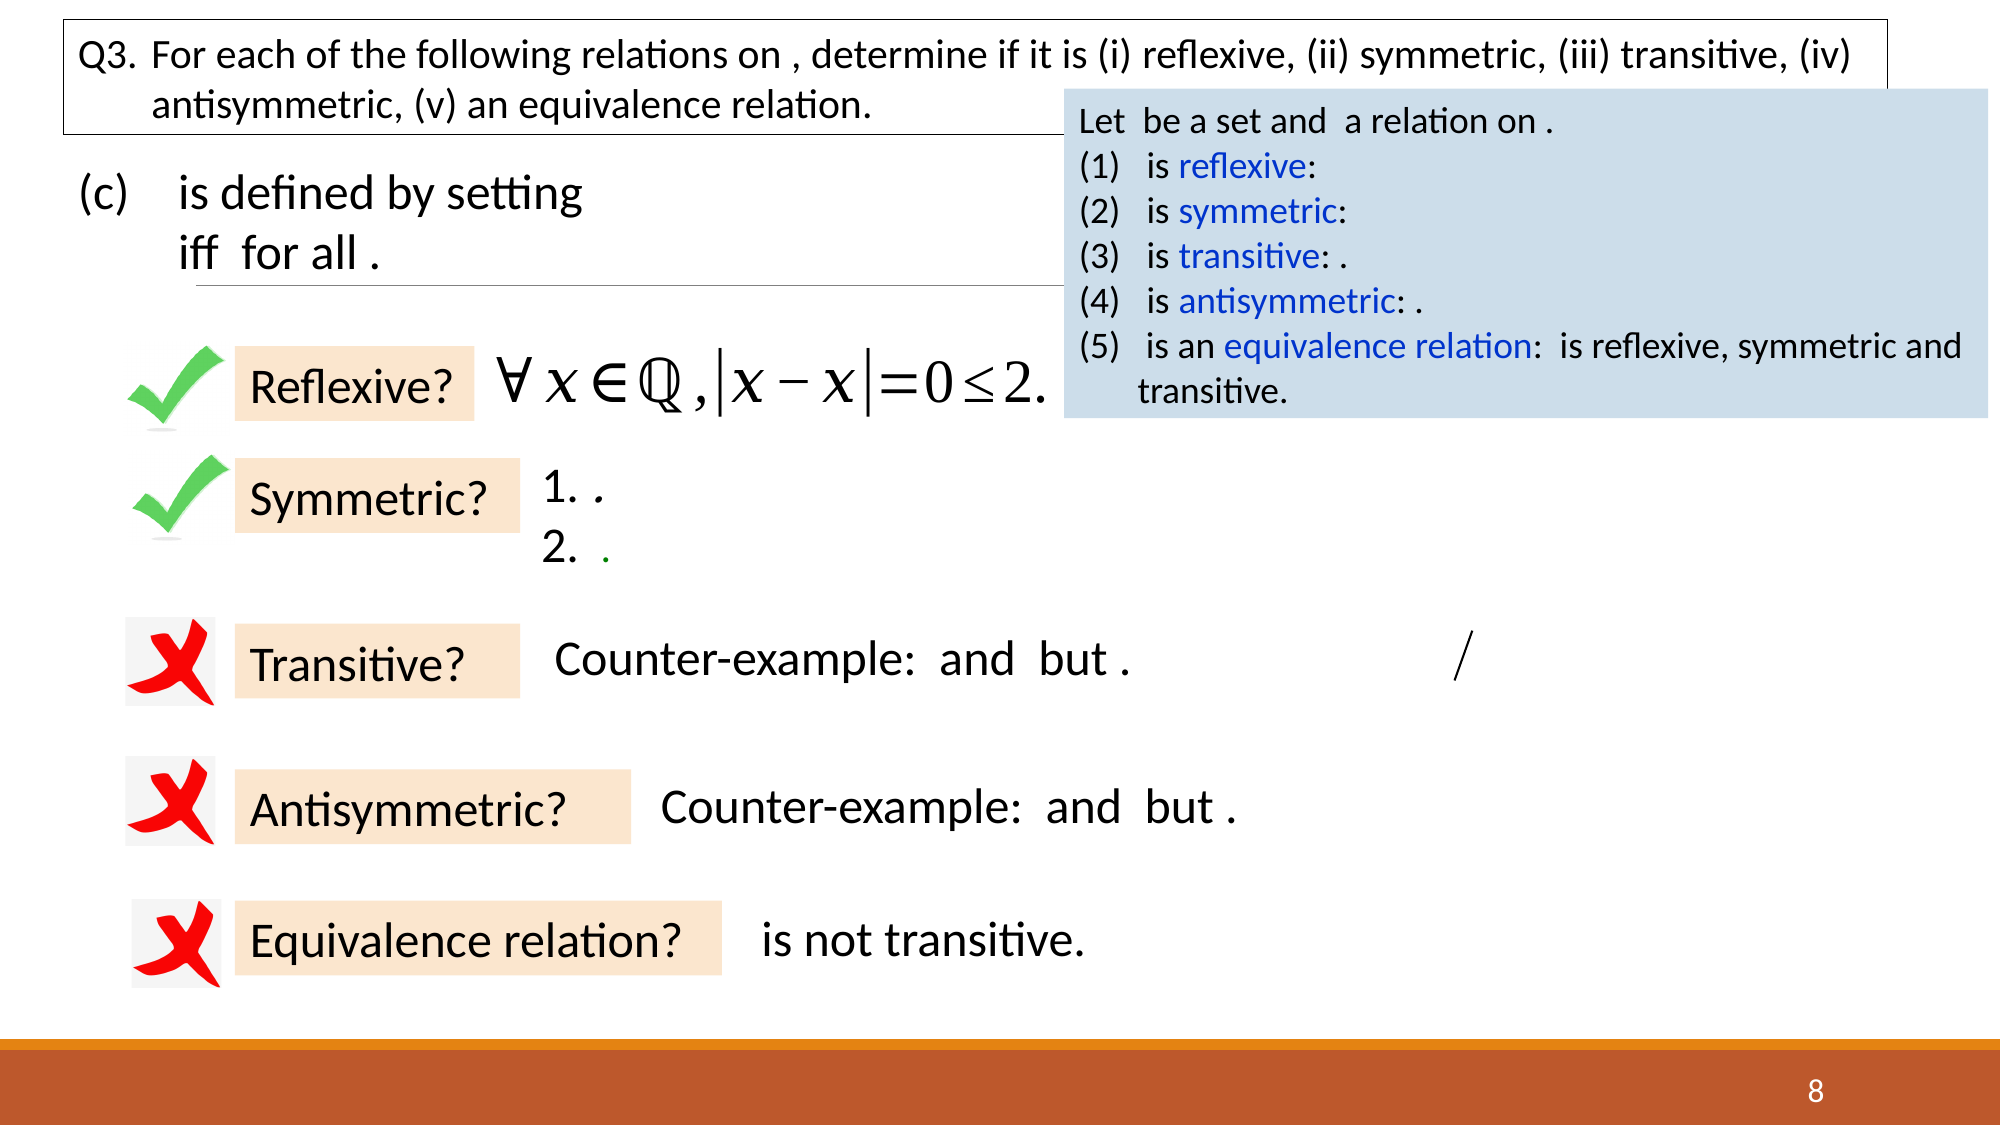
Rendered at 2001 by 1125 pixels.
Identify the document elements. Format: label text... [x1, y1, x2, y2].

picture [128, 449, 235, 545]
text_box Reflexive? [238, 346, 475, 421]
picture [123, 341, 230, 437]
text_box Transitive? [234, 623, 521, 699]
picture [130, 898, 222, 988]
picture [124, 617, 216, 707]
picture [124, 756, 216, 846]
text_box Antisymmetric? [234, 769, 632, 845]
text_box Symmetric? [245, 458, 521, 533]
slide_number 8 [1624, 1059, 1840, 1120]
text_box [539, 617, 1673, 694]
text_box Equivalence relation? [234, 900, 722, 976]
